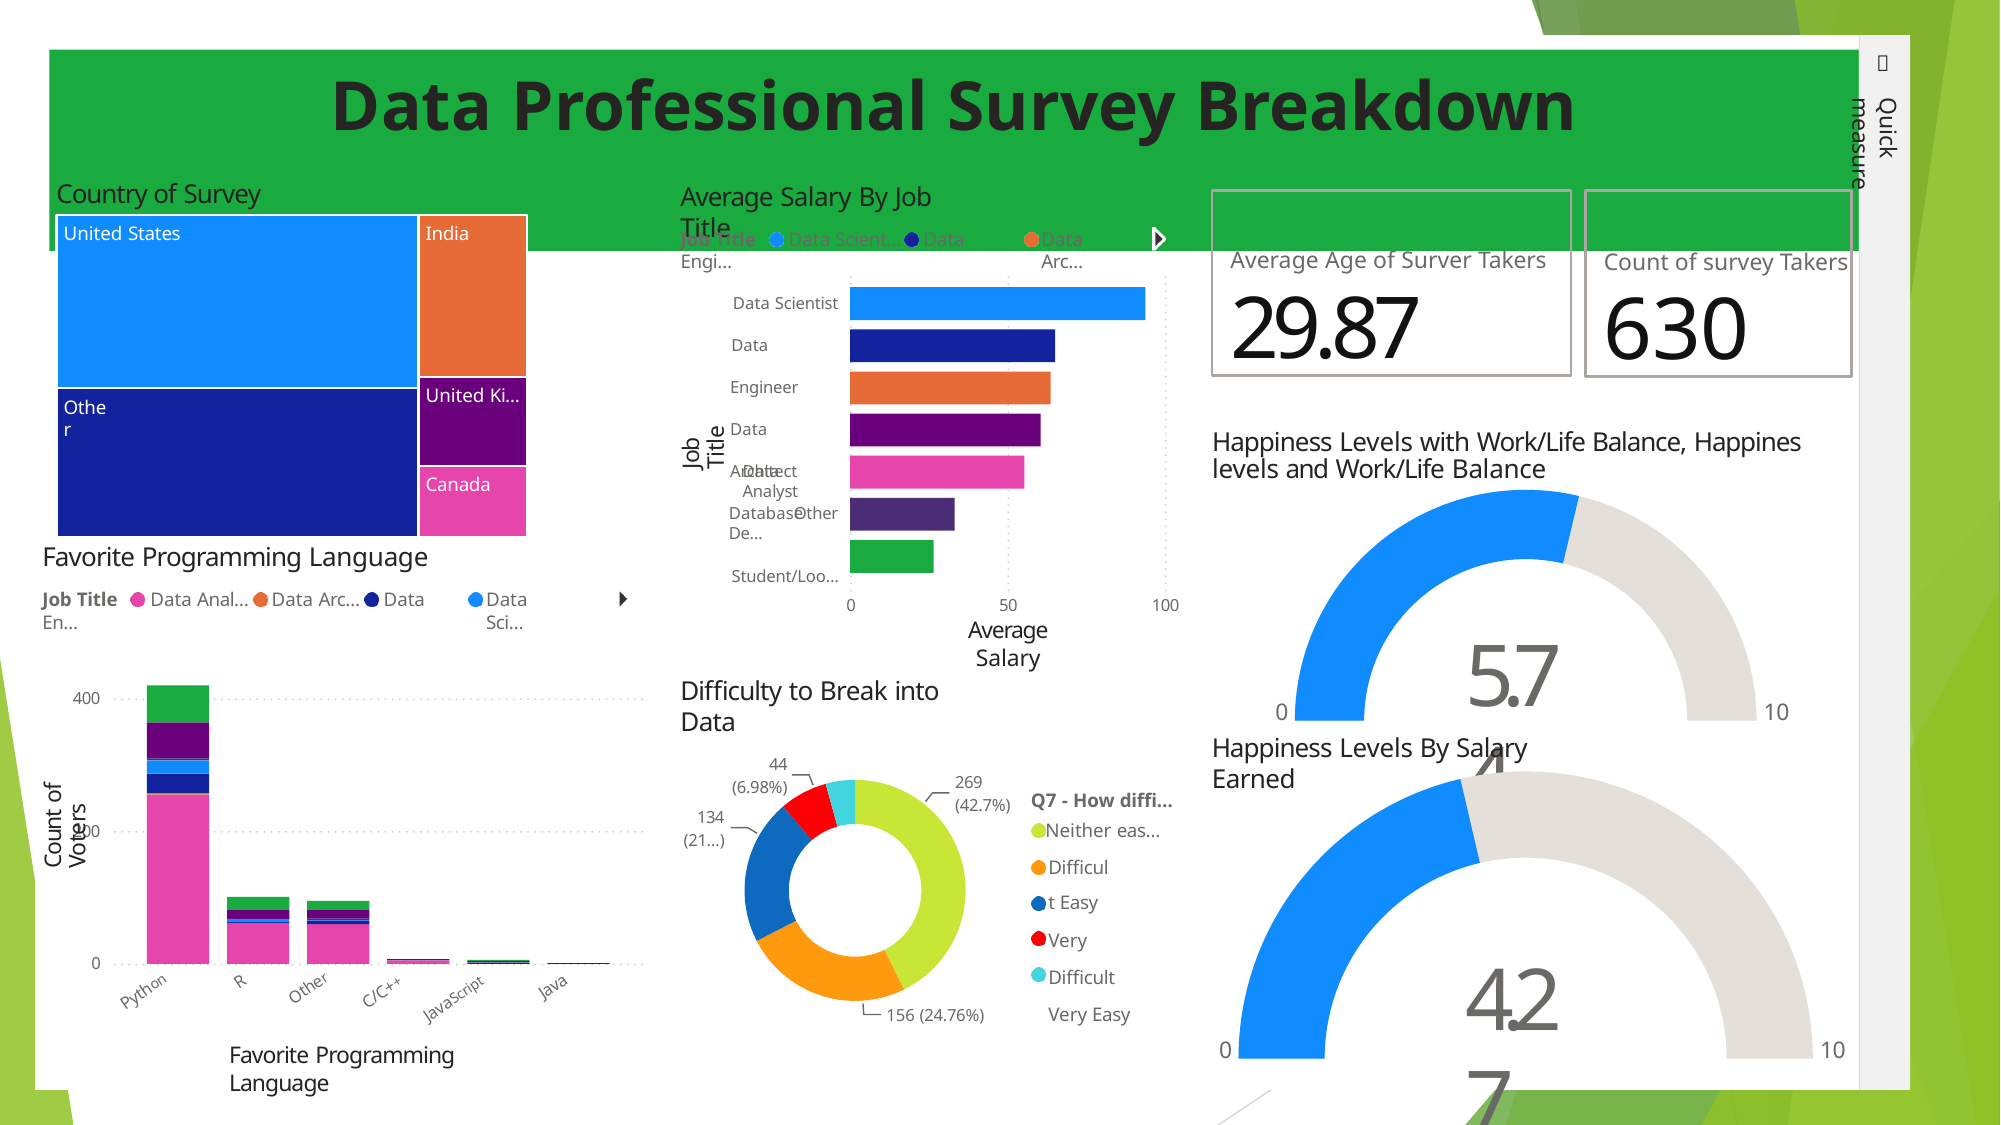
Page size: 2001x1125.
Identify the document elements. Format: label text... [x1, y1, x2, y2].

text_box Favorite Programming Language [227, 1038, 532, 1096]
text_box Country of Survey Takers [54, 174, 328, 213]
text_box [1294, 489, 1757, 721]
text_box JavaScript [421, 975, 495, 1027]
text_box Average Age of Surver Takers 29.87 [1211, 190, 1571, 376]
text_box Average Salary By Job Title [678, 177, 974, 224]
text_box 100 [1171, 592, 1182, 616]
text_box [1858, 34, 1911, 1091]
text_box Favorite Programming Language Job Title Data Anal… Data Arc… Data En… [40, 538, 108, 633]
text_box 200 [70, 818, 103, 841]
text_box Happiness Levels with Work/Life Balance, Happines levels and Work/Life Balance [1209, 422, 1835, 484]
text_box Count of Voters [40, 725, 68, 871]
text_box Other [286, 975, 335, 1010]
picture [468, 592, 483, 608]
text_box [35, 35, 1856, 1090]
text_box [130, 592, 610, 965]
text_box Happiness Levels By Salary Earned [1209, 728, 1593, 794]
text_box 10 [1817, 1033, 1847, 1064]
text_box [113, 225, 1167, 966]
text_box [1238, 771, 1814, 1059]
text_box 10 [1761, 695, 1791, 726]
text_box 0 [1273, 695, 1290, 726]
text_box 4.27 [1463, 1066, 1589, 1125]
text_box 0 [1217, 1033, 1234, 1064]
text_box Python [118, 975, 175, 1015]
picture [616, 586, 631, 612]
text_box 0 [89, 950, 103, 974]
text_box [729, 773, 1046, 1016]
text_box 400 [70, 685, 103, 708]
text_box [55, 213, 529, 539]
text_box Count of survey Takers 630 [1585, 190, 1852, 377]
text_box Q7 - How diffi… Neither eas… Difficult Easy Very Difficult Very Easy [1027, 779, 1177, 1026]
title Data Professional Survey Breakdown [49, 49, 1853, 251]
text_box C/C++ [360, 975, 415, 1014]
text_box Java [535, 975, 576, 1003]
text_box R [231, 975, 258, 992]
